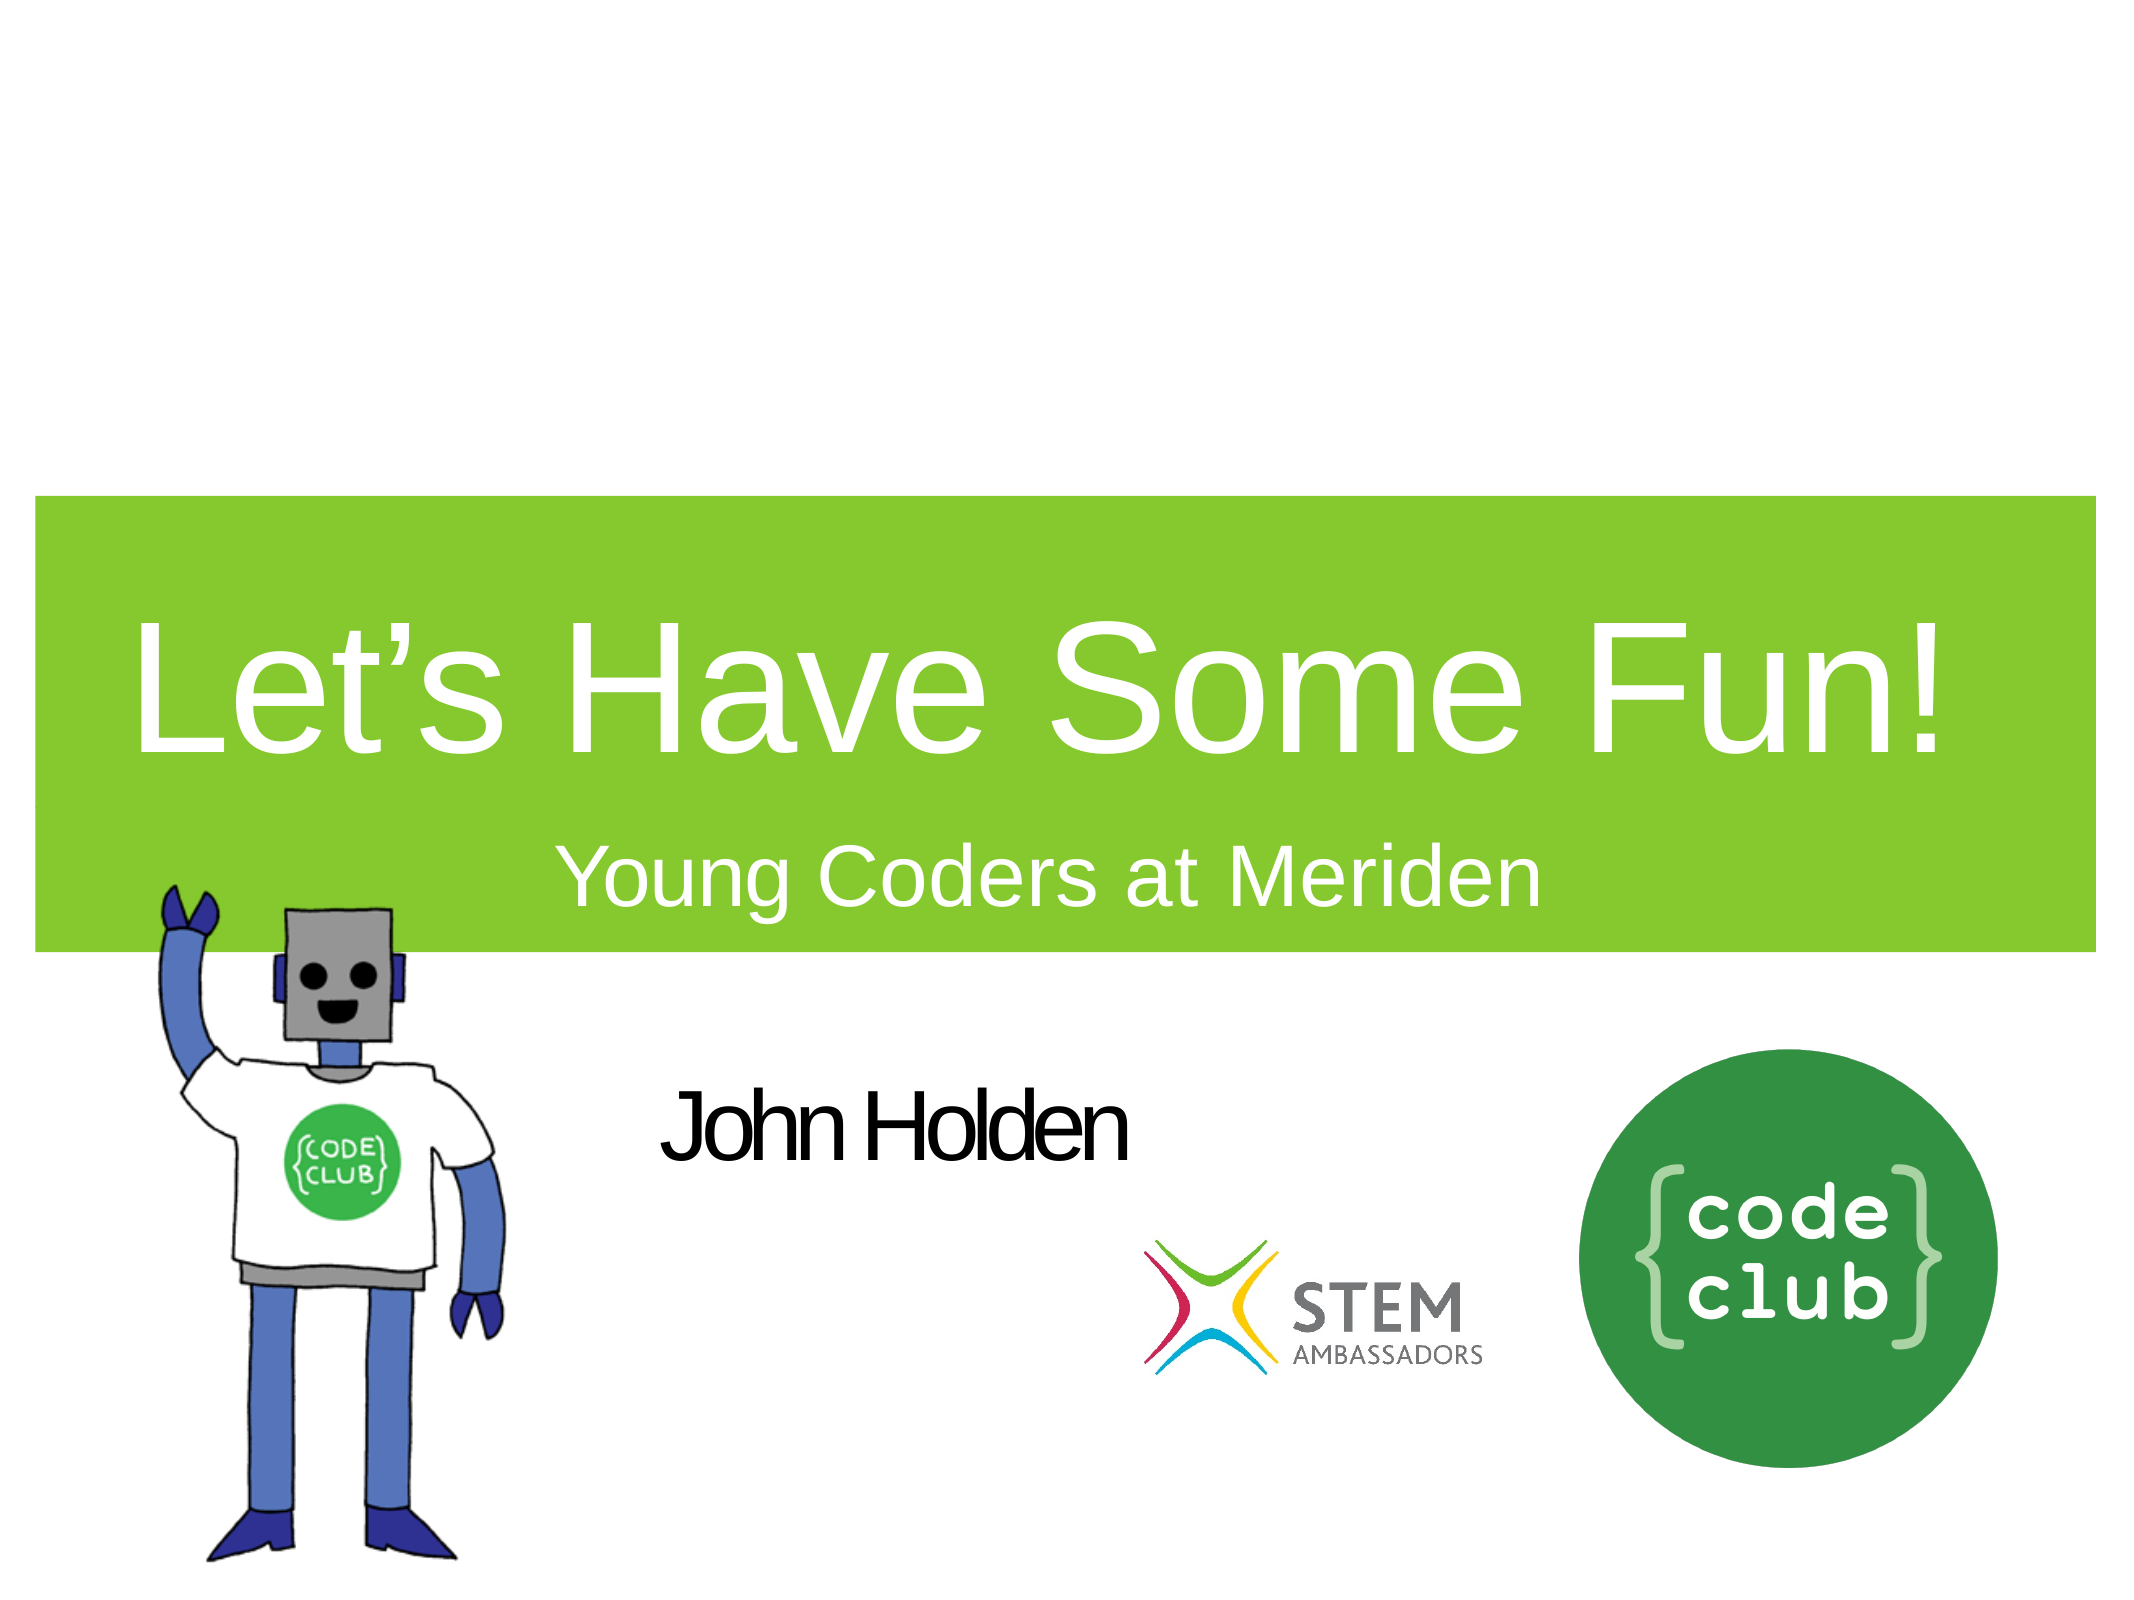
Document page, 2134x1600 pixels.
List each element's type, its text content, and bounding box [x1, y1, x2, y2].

text_box John Holden [532, 1055, 1196, 1181]
text_box [532, 806, 2096, 953]
text_box [35, 806, 132, 953]
picture [1578, 1049, 1998, 1468]
picture [1126, 1223, 1497, 1391]
title Let’s Have Some Fun! Young Coders at Meriden [37, 500, 2042, 924]
text_box [35, 495, 2096, 806]
picture [137, 867, 528, 1579]
